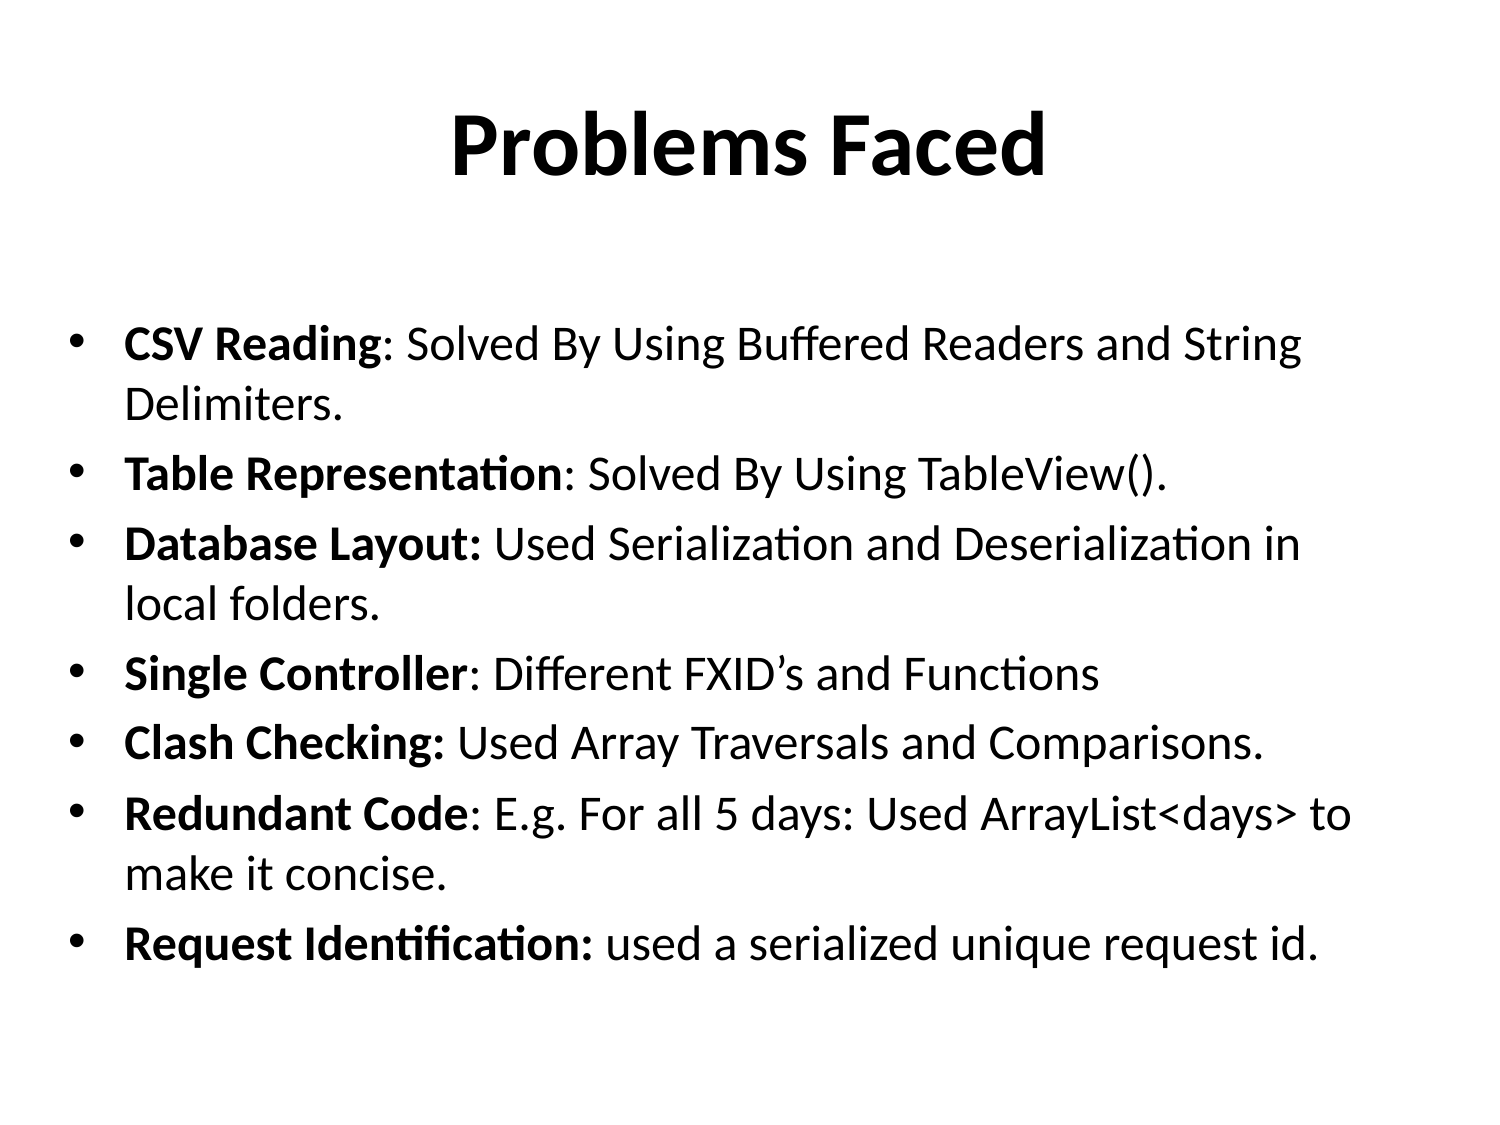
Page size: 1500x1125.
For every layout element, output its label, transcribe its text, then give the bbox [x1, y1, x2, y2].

title Problems Faced [75, 45, 1425, 233]
list CSV Reading: Solved By Using Buffered Readers and String Delimiters. Table Representation: Solved By Using TableView(). Database Layout: Used Serialization and Deserialization in local folders. Single Controller: Different FXID’s and Functions Clash Checking: Used Array Traversals and Comparisons. Redundant Code: E.g. For all 5 days: Used ArrayList<days> to make it concise. Request Identification: used a serialized unique request id. [53, 302, 1404, 1024]
